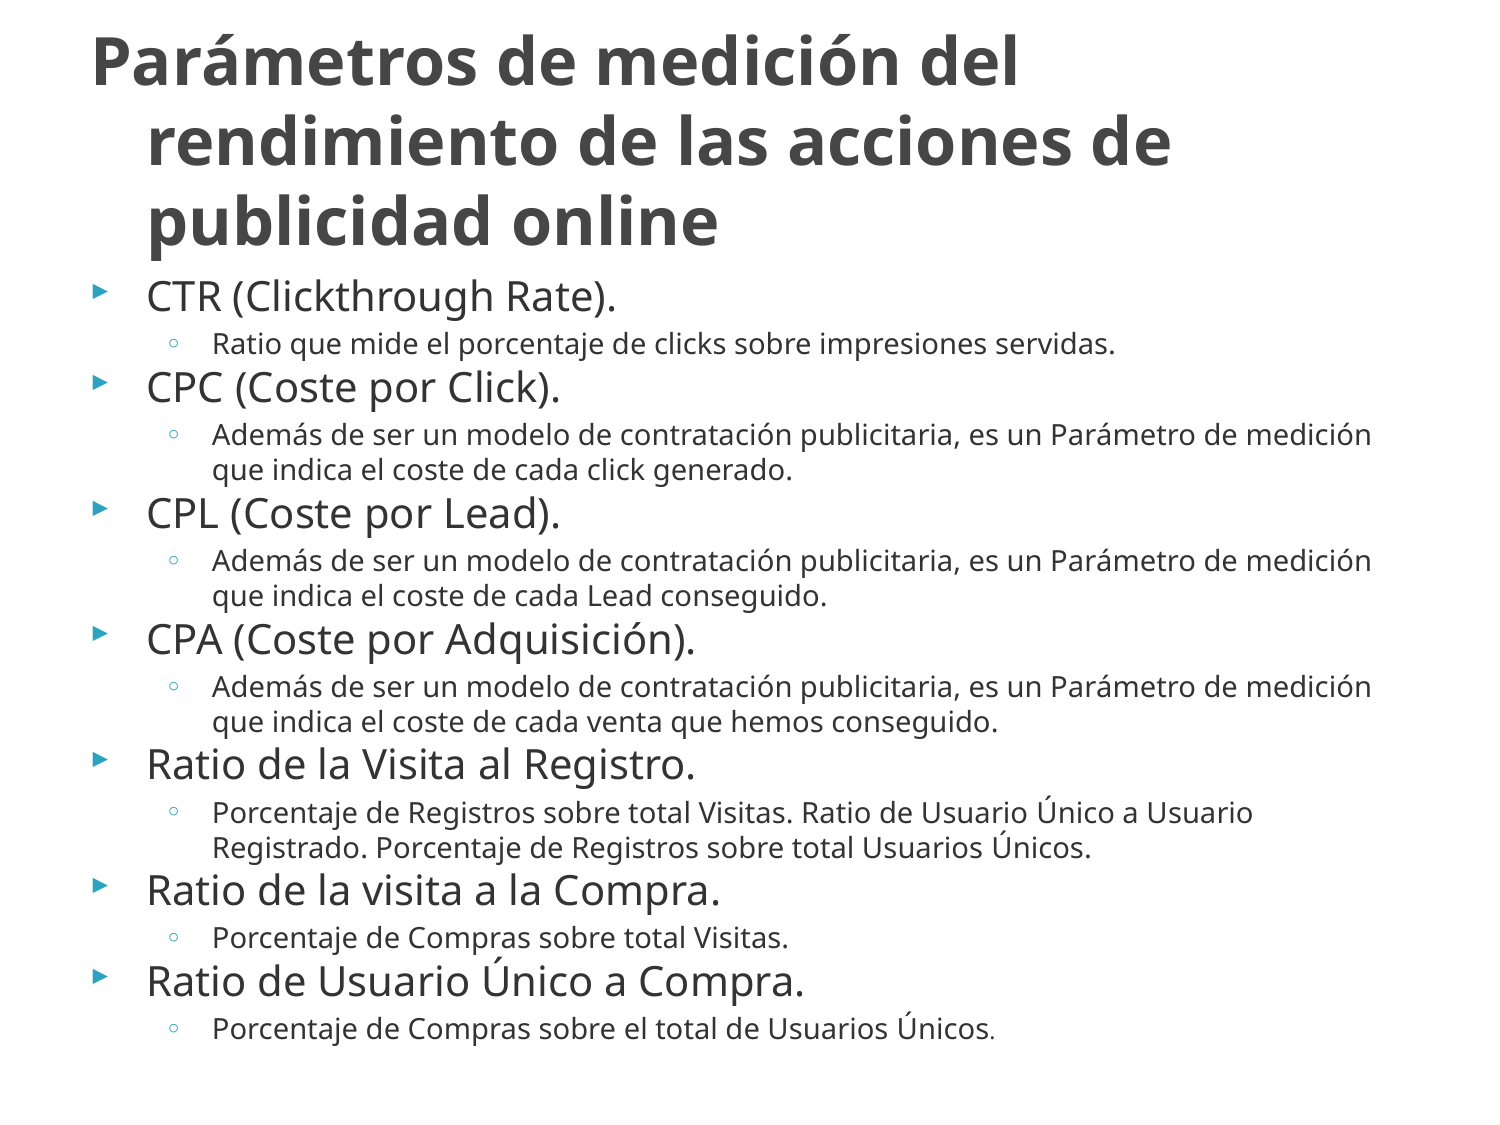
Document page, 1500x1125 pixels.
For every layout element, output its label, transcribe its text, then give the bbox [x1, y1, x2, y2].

list CTR (Clickthrough Rate). Ratio que mide el porcentaje de clicks sobre impresiones servidas. CPC (Coste por Click). Además de ser un modelo de contratación publicitaria, es un Parámetro de medición que indica el coste de cada click generado. CPL (Coste por Lead). Además de ser un modelo de contratación publicitaria, es un Parámetro de medición que indica el coste de cada Lead conseguido. CPA (Coste por Adquisición). Además de ser un modelo de contratación publicitaria, es un Parámetro de medición que indica el coste de cada venta que hemos conseguido. Ratio de la Visita al Registro. Porcentaje de Registros sobre total Visitas. Ratio de Usuario Único a Usuario Registrado. Porcentaje de Registros sobre total Usuarios Únicos. Ratio de la visita a la Compra. Porcentaje de Compras sobre total Visitas. Ratio de Usuario Único a Compra. Porcentaje de Compras sobre el total de Usuarios Únicos. [74, 262, 1426, 1006]
title Parámetros de medición del rendimiento de las acciones de publicidad online [75, 45, 1425, 233]
